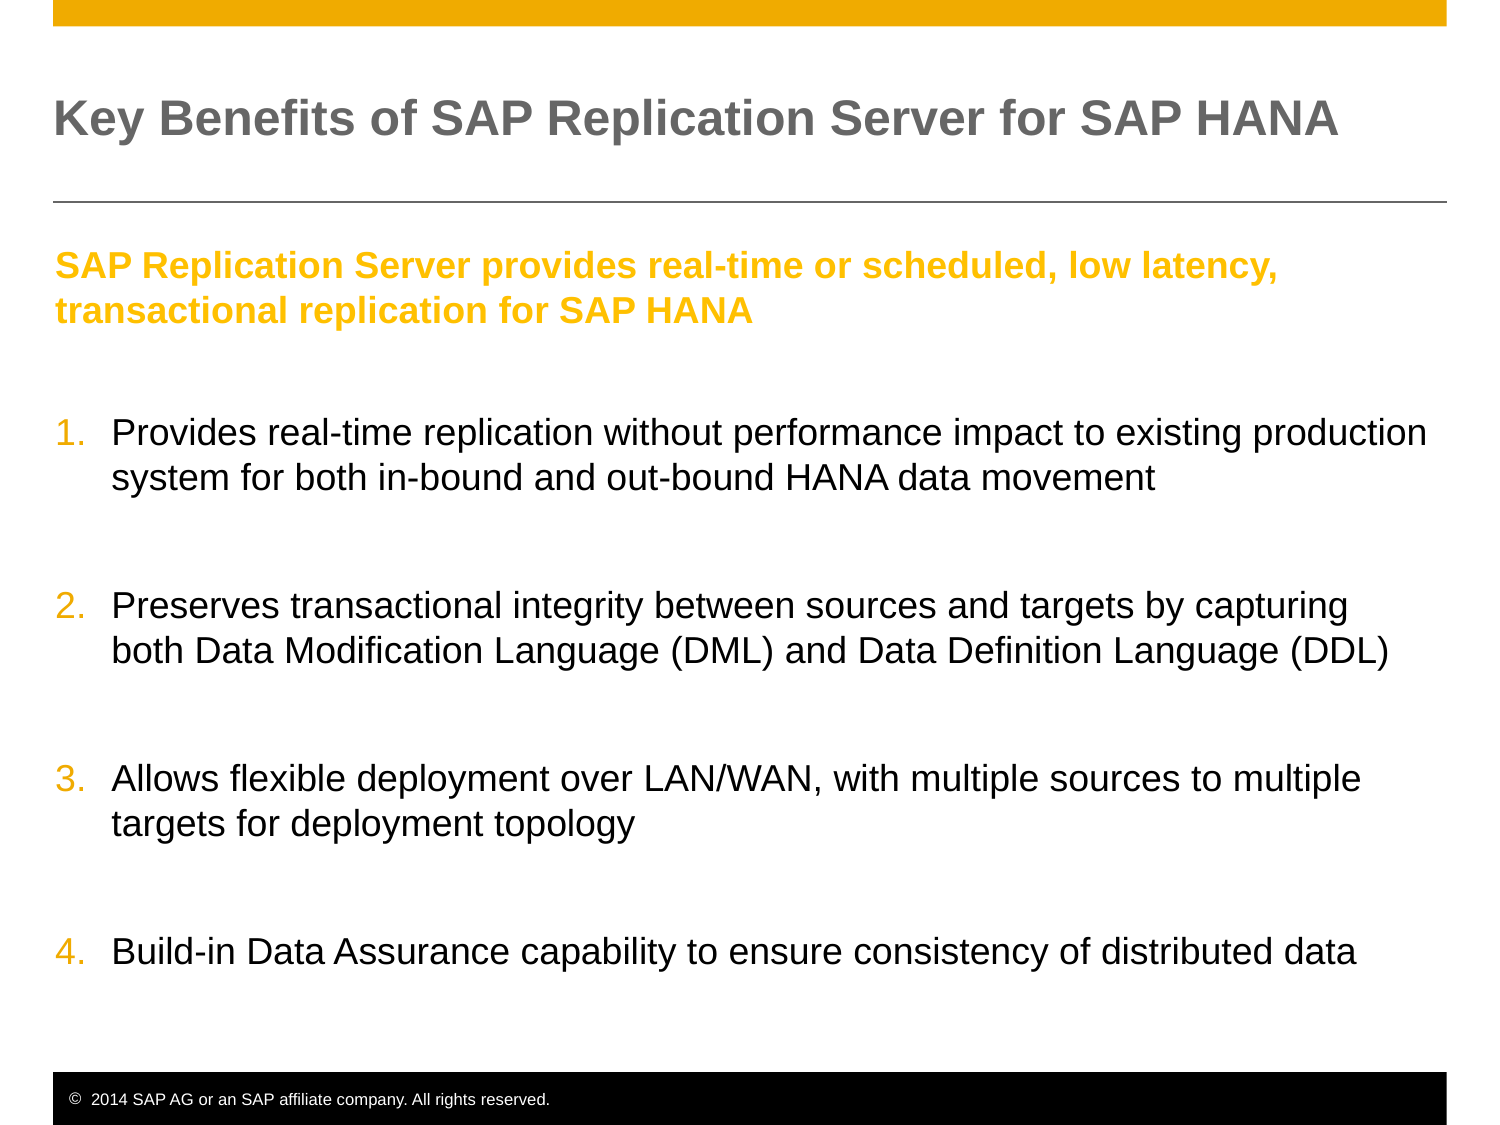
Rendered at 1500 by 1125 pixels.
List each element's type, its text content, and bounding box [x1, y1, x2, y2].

list SAP Replication Server provides real-time or scheduled, low latency, transactional replication for SAP HANA Provides real-time replication without performance impact to existing production system for both in-bound and out-bound HANA data movement Preserves transactional integrity between sources and targets by capturing both Data Modification Language (DML) and Data Definition Language (DDL) Allows flexible deployment over LAN/WAN, with multiple sources to multiple targets for deployment topology Build-in Data Assurance capability to ensure consistency of distributed data [40, 240, 1430, 990]
title Key Benefits of SAP Replication Server for SAP HANA [53, 53, 1447, 178]
